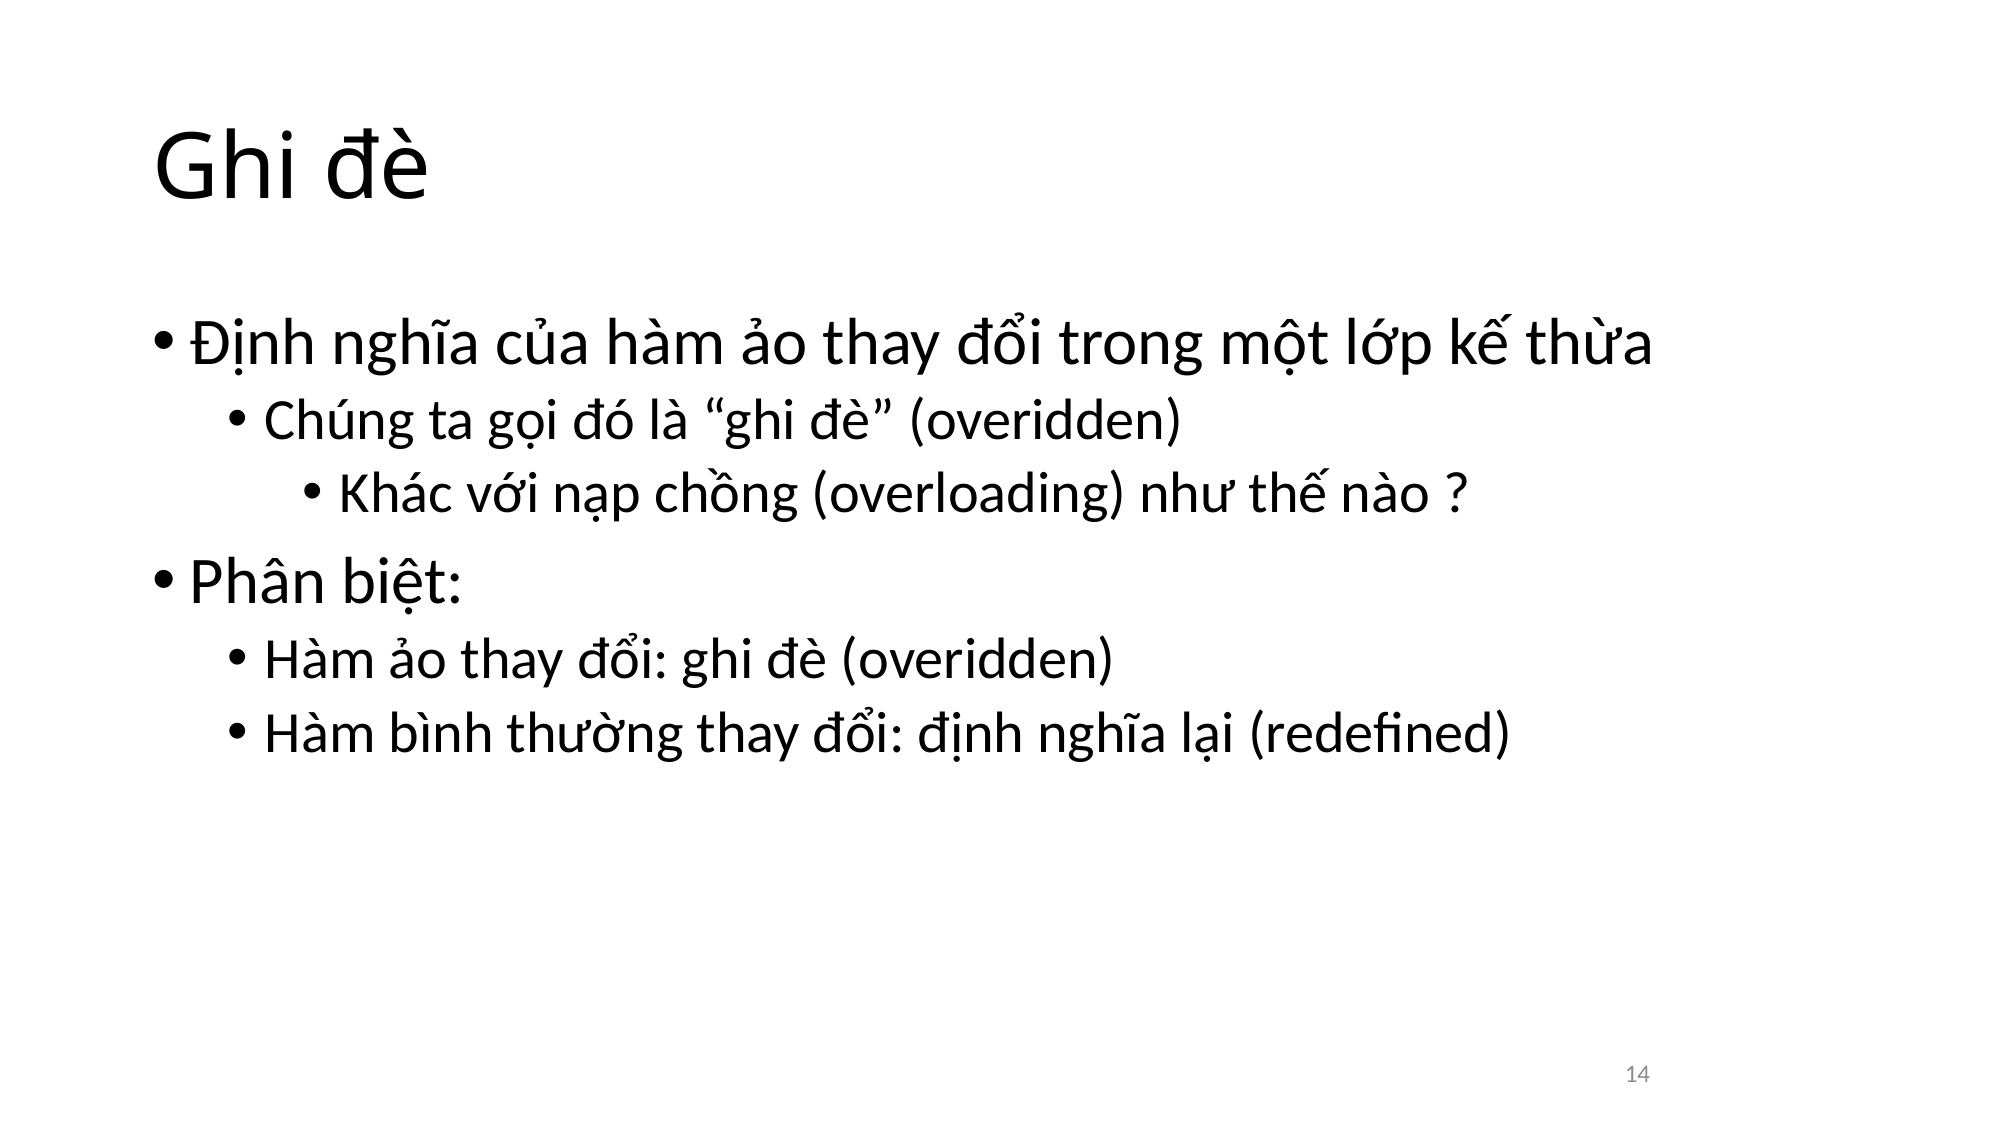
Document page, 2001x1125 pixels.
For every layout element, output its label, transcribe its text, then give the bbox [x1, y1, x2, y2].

title Ghi đè [137, 59, 1863, 278]
slide_number 14 [1412, 1042, 1863, 1103]
list Định nghĩa của hàm ảo thay đổi trong một lớp kế thừa Chúng ta gọi đó là “ghi đè” (overidden) Khác với nạp chồng (overloading) như thế nào ? Phân biệt: Hàm ảo thay đổi: ghi đè (overidden) Hàm bình thường thay đổi: định nghĩa lại (redefined) [137, 299, 1863, 1014]
